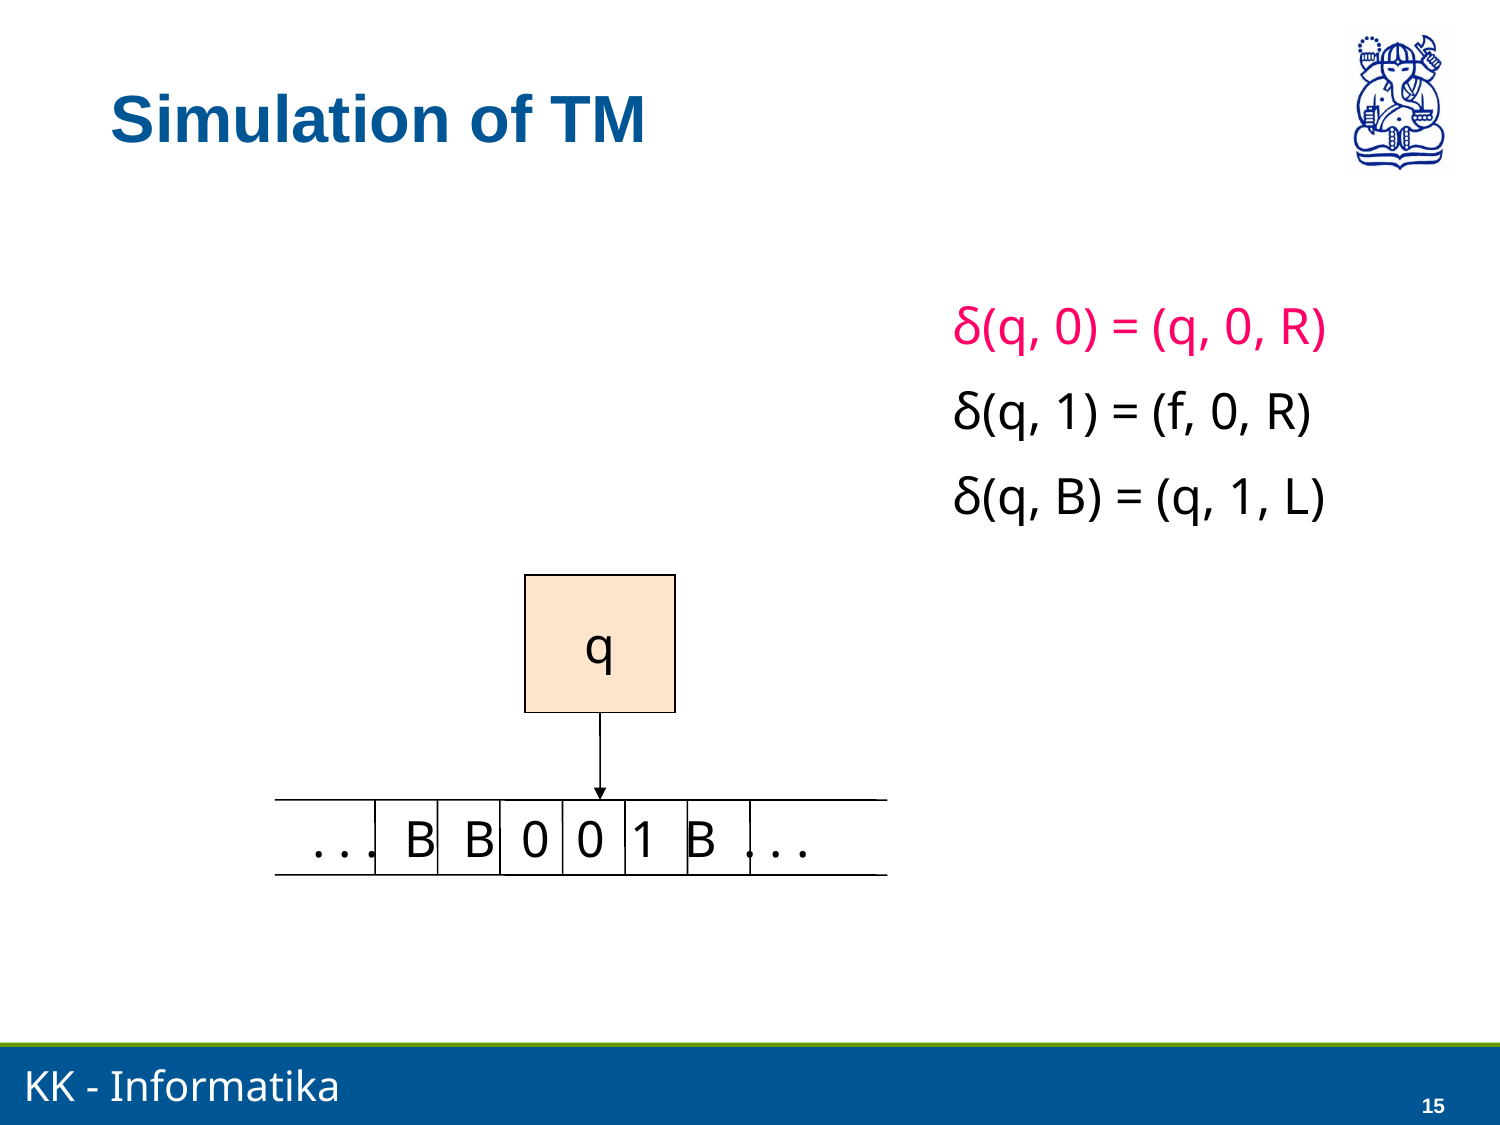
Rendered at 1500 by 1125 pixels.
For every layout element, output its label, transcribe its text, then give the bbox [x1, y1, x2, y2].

text_box . . . B B 0 0 1 B . . . [751, 799, 826, 875]
text_box δ(q, 0) = (q, 0, R) δ(q, 1) = (f, 0, R) δ(q, B) = (q, 1, L) [937, 287, 1413, 533]
picture [1344, 166, 1454, 176]
text_box . . . B B 0 0 1 B . . . [688, 799, 750, 875]
text_box . . . B B 0 0 1 B . . . [438, 799, 562, 875]
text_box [524, 574, 676, 801]
text_box . . . B B 0 0 1 B . . . [563, 799, 687, 875]
title Simulation of TM [95, 22, 1454, 166]
text_box . . . B B 0 0 1 B . . . [297, 799, 437, 875]
